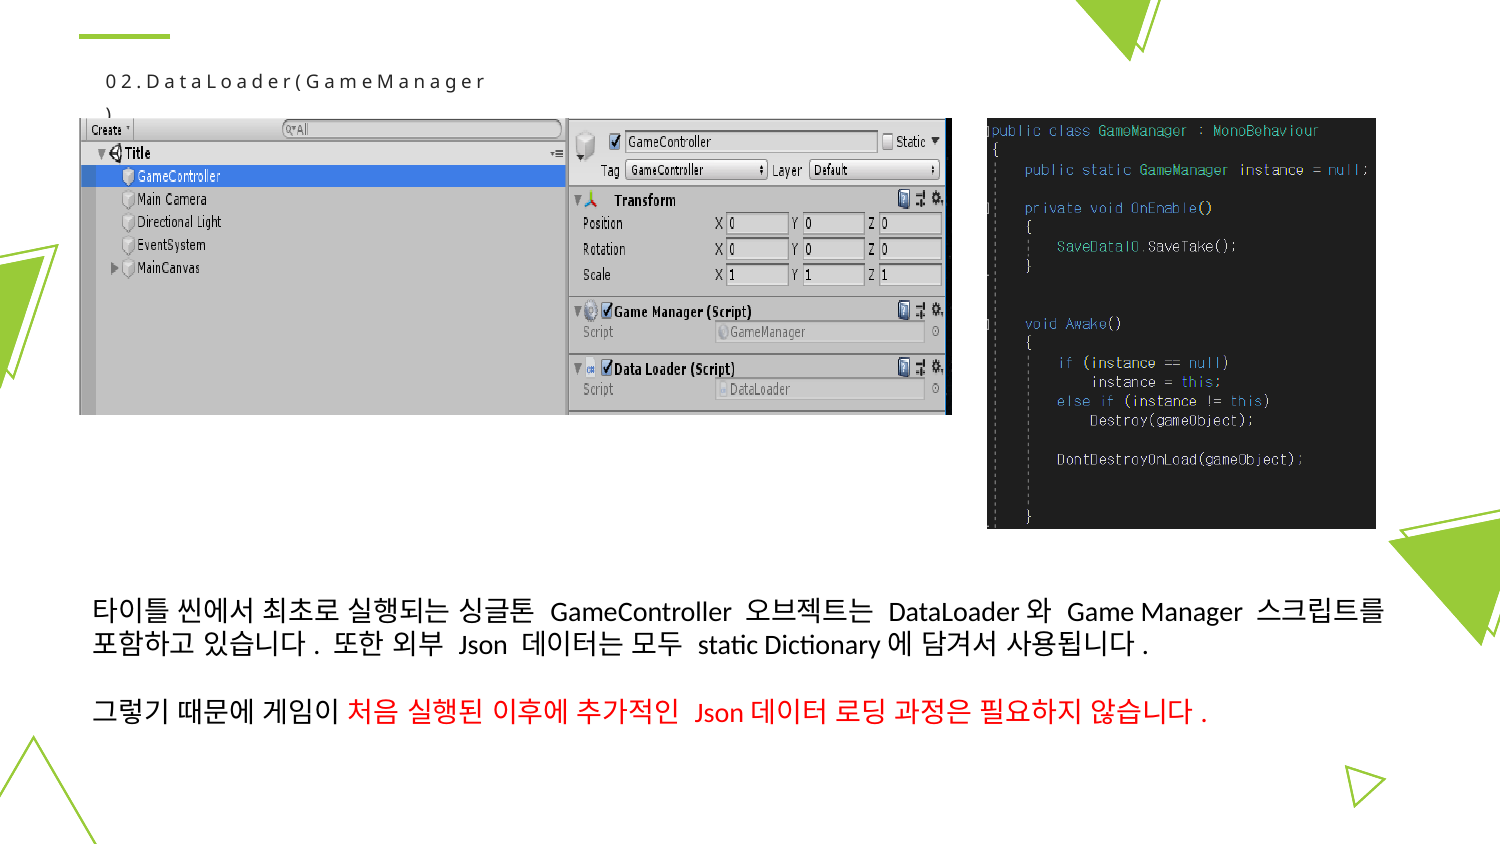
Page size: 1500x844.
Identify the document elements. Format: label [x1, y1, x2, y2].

picture [78, 118, 952, 415]
picture [987, 118, 1376, 529]
text_box [0, 0, 1500, 844]
